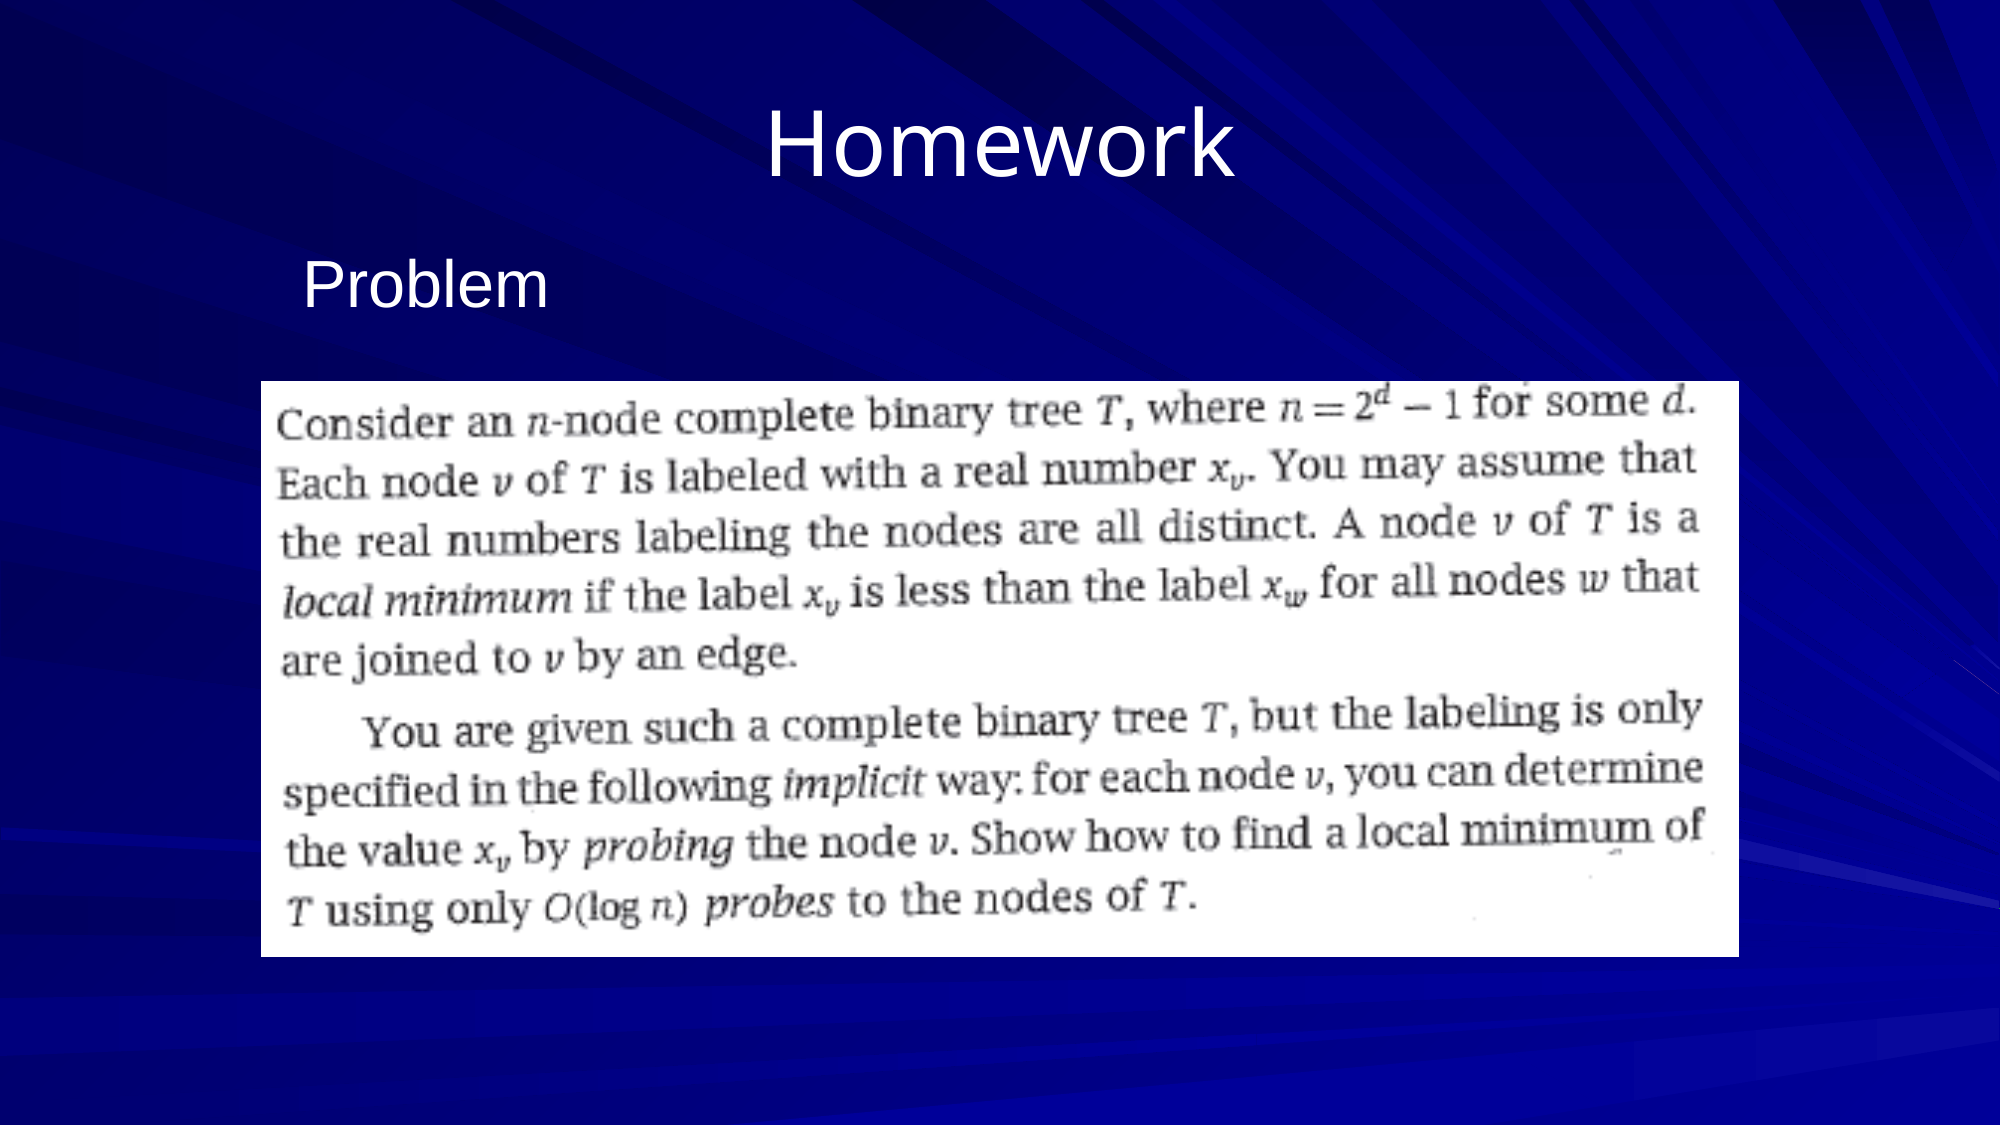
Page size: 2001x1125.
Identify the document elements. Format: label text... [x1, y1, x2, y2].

text_box Problem [287, 233, 1550, 328]
picture [260, 380, 1740, 957]
title Homework [99, 45, 1901, 234]
